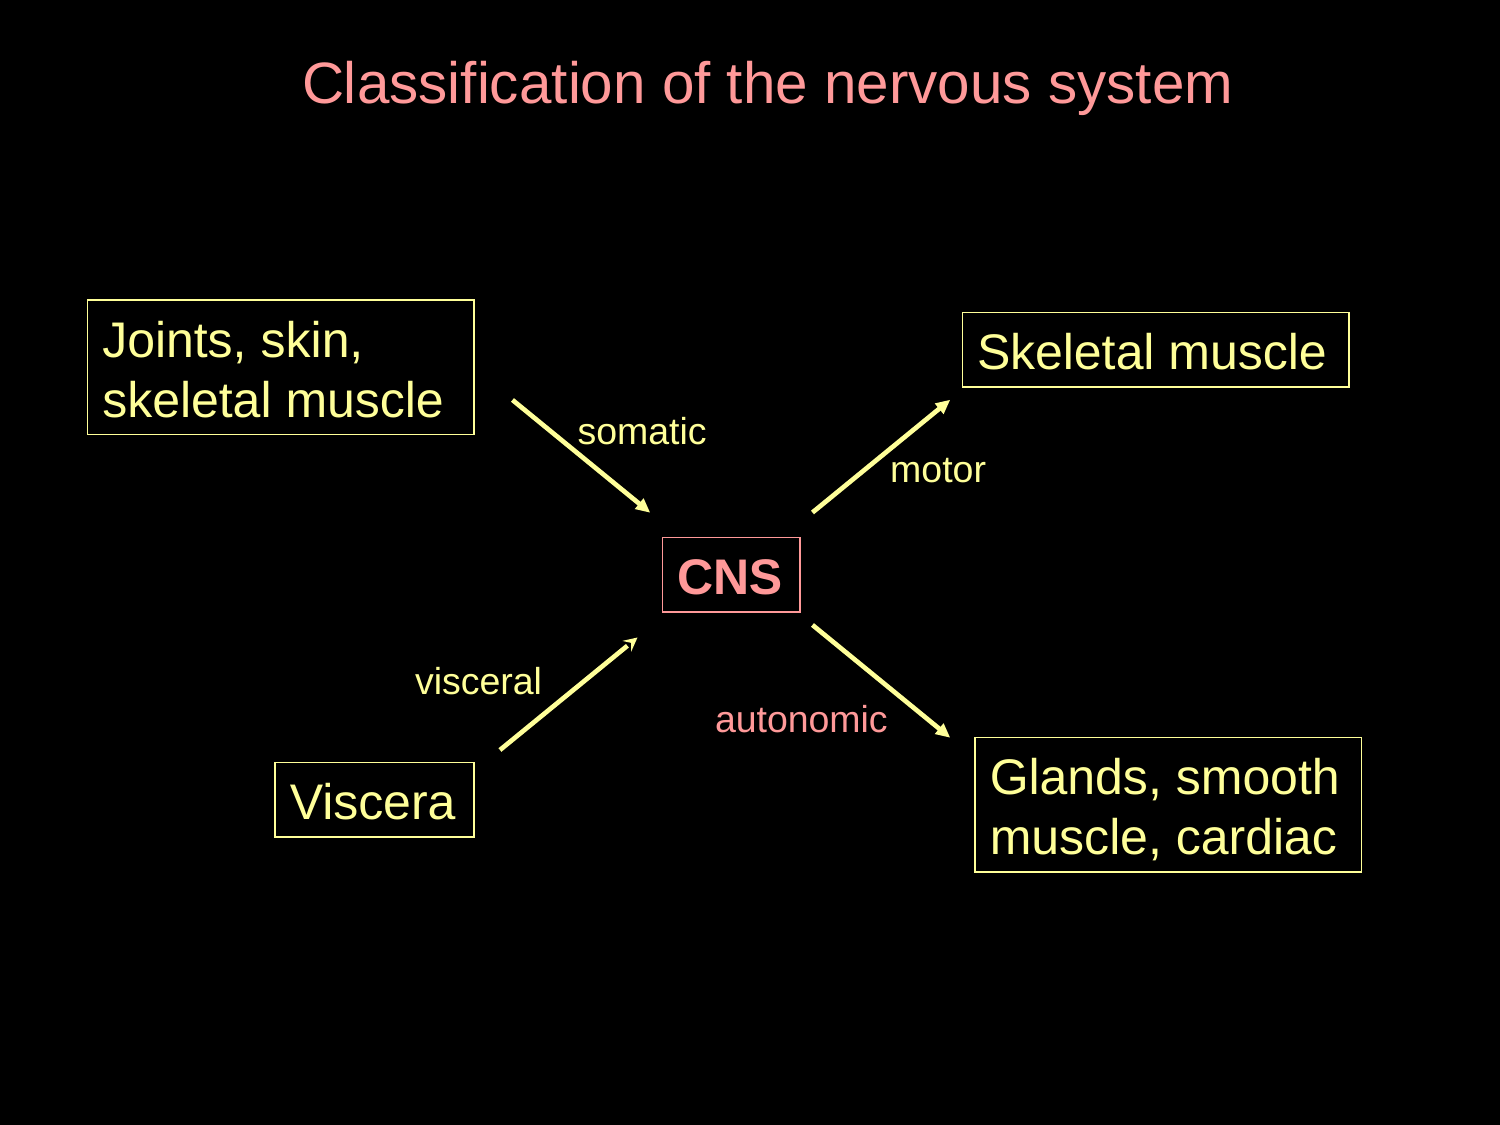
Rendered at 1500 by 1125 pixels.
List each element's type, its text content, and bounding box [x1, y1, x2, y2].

text_box motor [875, 437, 1001, 498]
text_box Classification of the nervous system [287, 37, 1250, 123]
text_box [585, 460, 650, 513]
text_box Skeletal muscle [962, 312, 1350, 388]
text_box [904, 399, 950, 437]
text_box [623, 637, 638, 651]
text_box CNS [662, 537, 800, 613]
text_box Viscera [275, 762, 475, 838]
text_box Joints, skin, skeletal muscle [87, 299, 475, 435]
text_box somatic [562, 399, 722, 460]
text_box visceral [400, 649, 557, 710]
text_box Glands, smooth muscle, cardiac [974, 737, 1362, 873]
text_box autonomic [700, 687, 903, 748]
text_box [903, 698, 950, 738]
